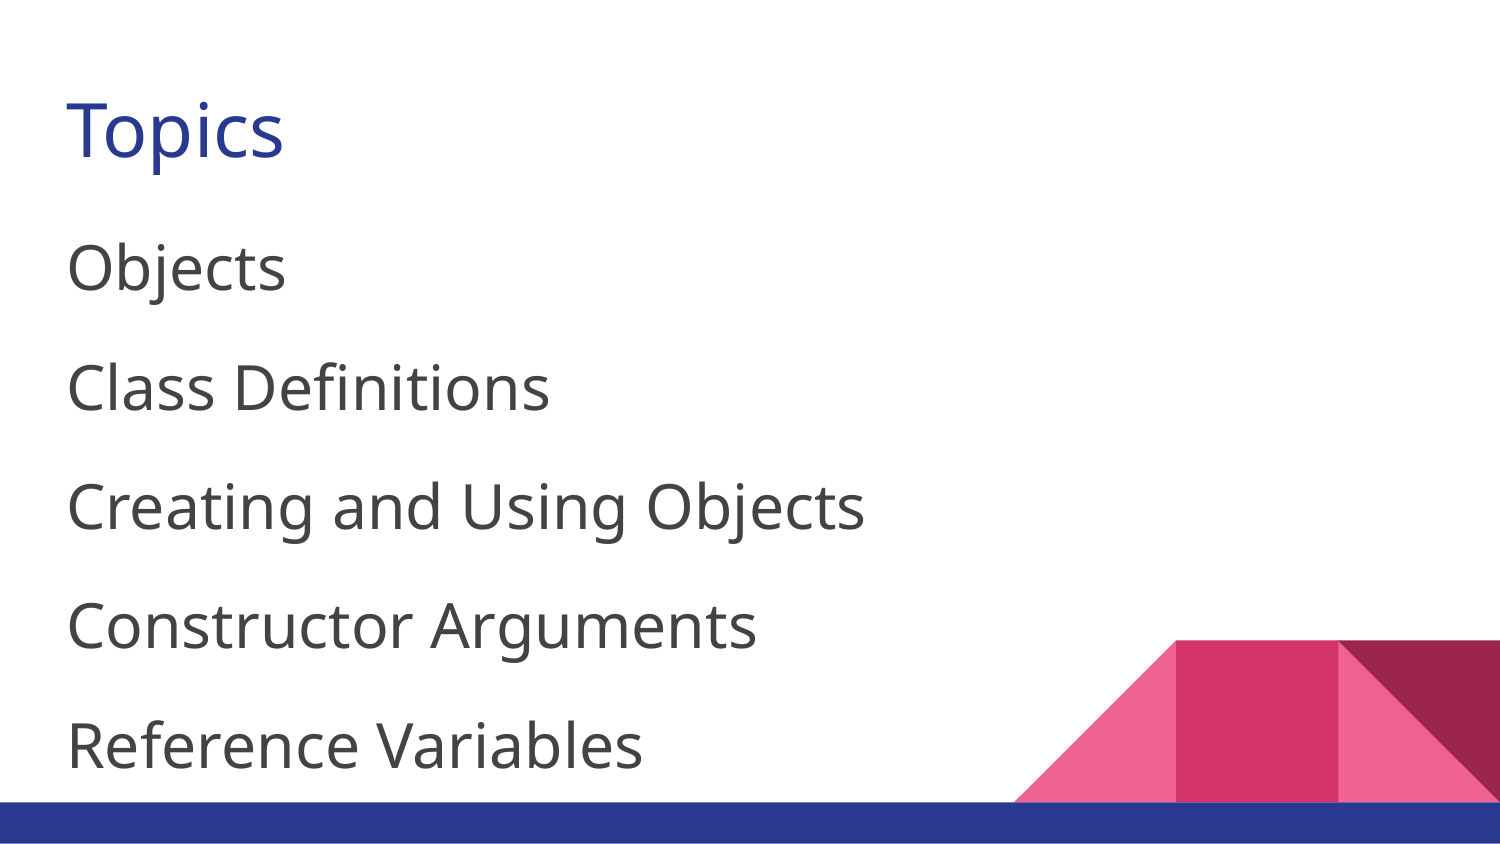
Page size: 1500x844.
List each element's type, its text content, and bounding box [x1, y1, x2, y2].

title Topics [51, 67, 1449, 167]
list Objects Class Definitions Creating and Using Objects Constructor Arguments Reference Variables [51, 201, 1449, 750]
